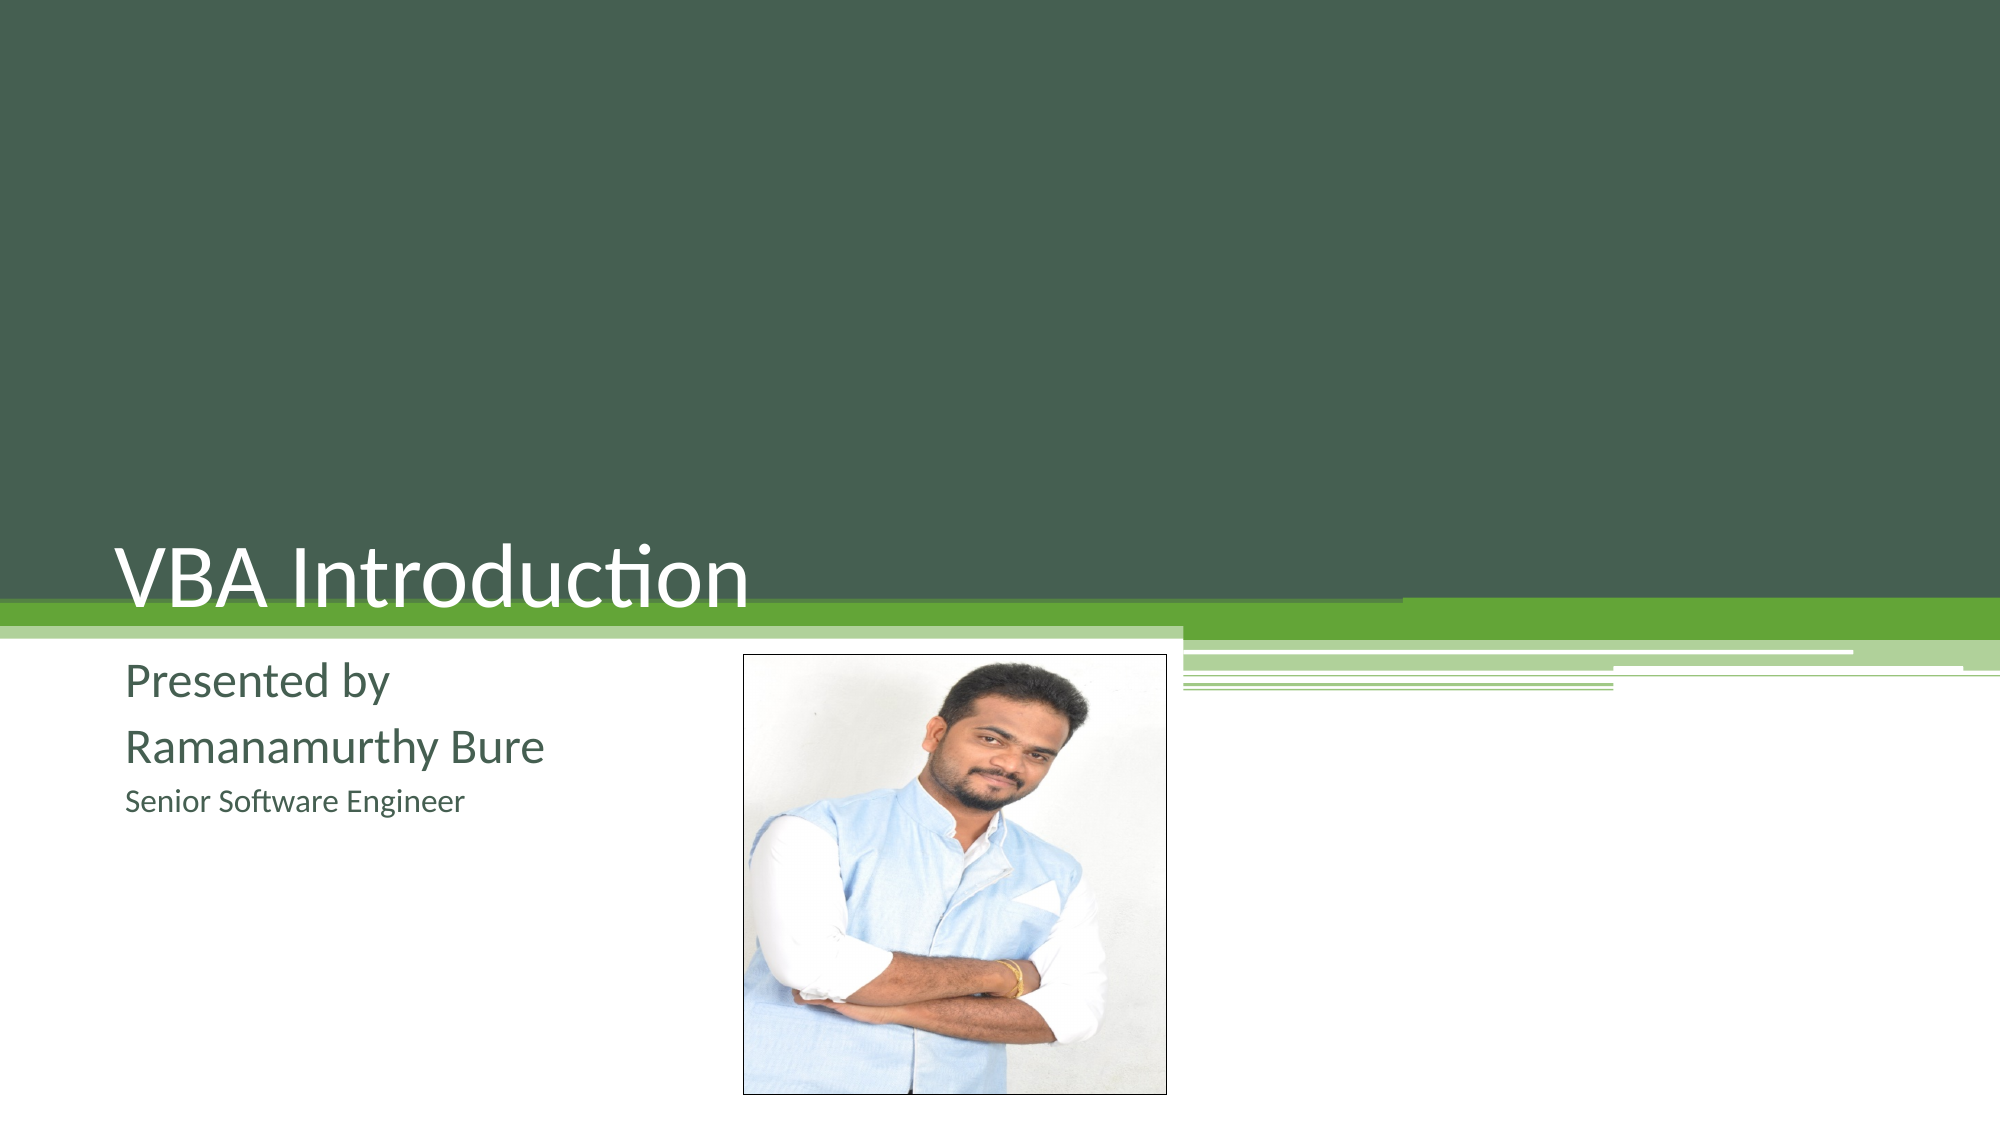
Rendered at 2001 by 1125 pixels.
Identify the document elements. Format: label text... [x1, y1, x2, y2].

picture [735, 655, 1175, 1094]
subtitle Presented by Ramanamurthy Bure Senior Software Engineer [99, 639, 1184, 928]
title VBA Introduction [99, 391, 1950, 633]
